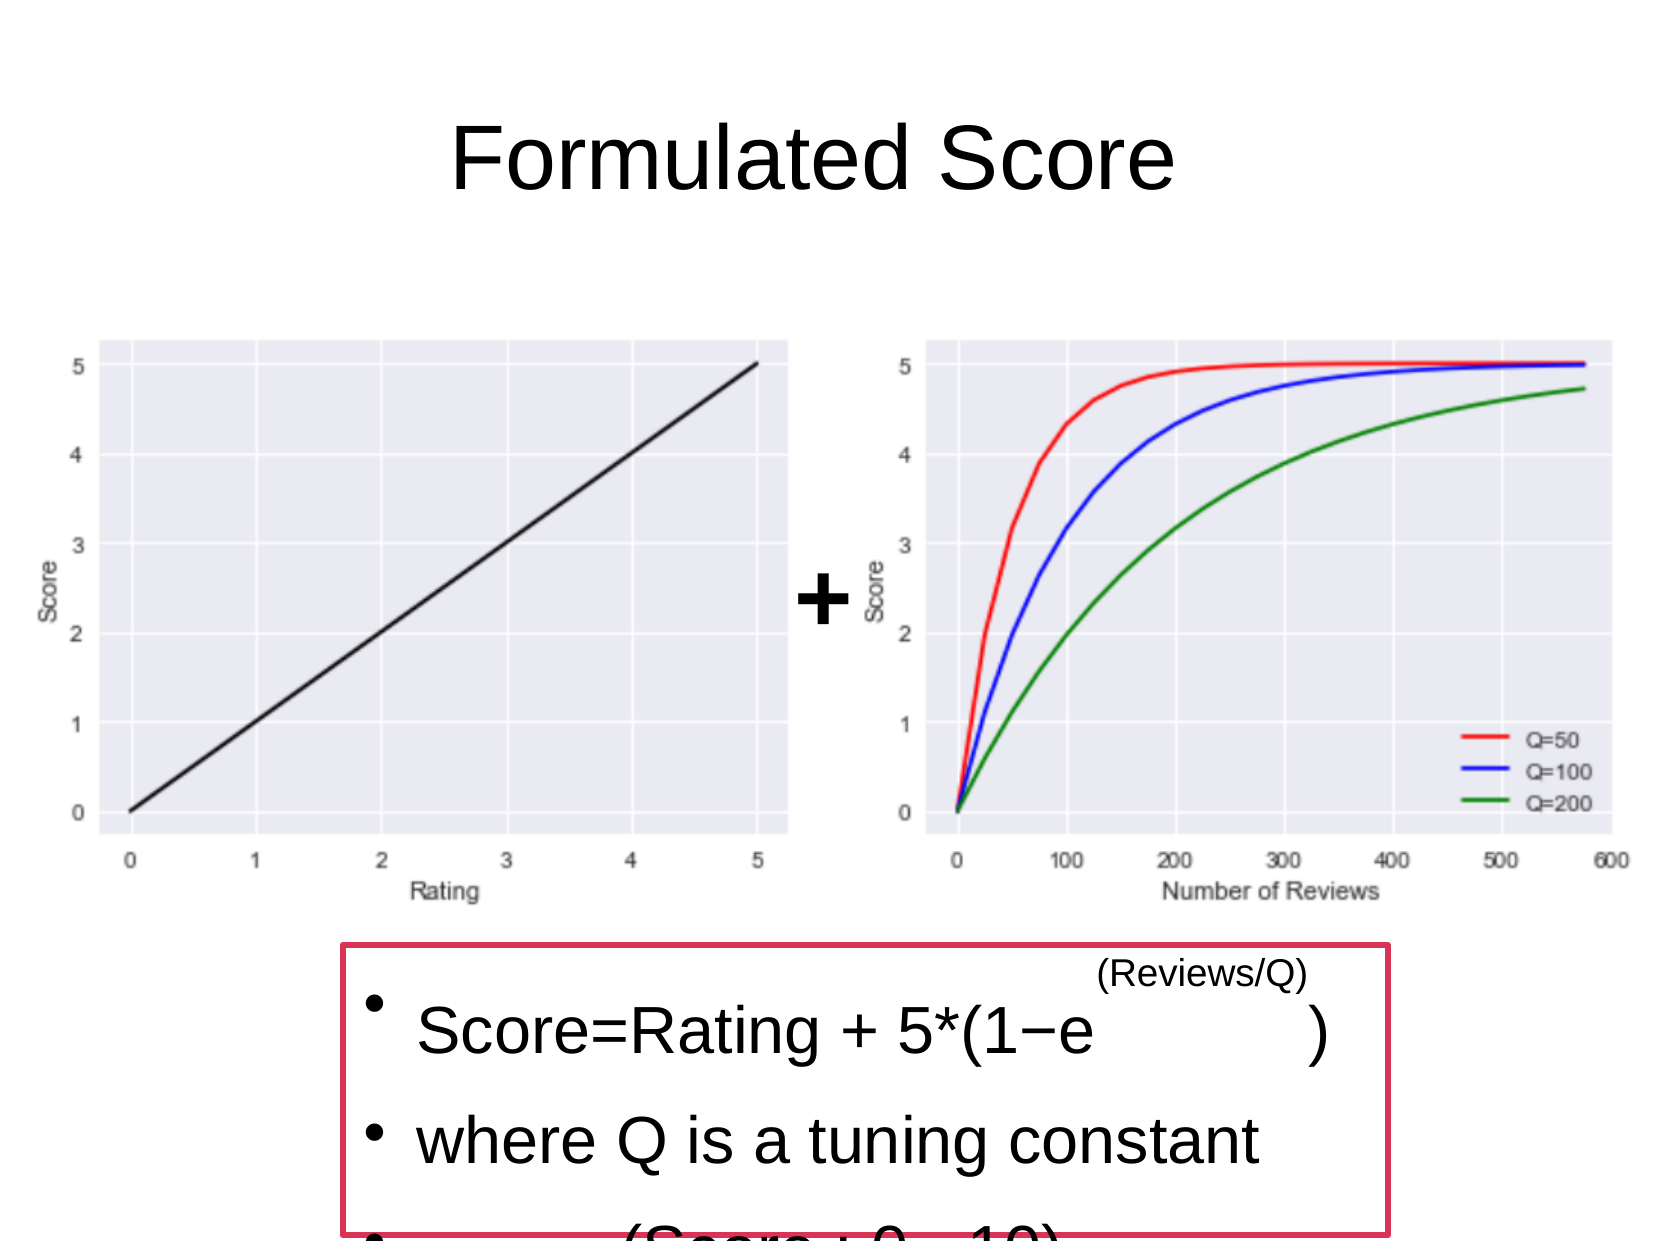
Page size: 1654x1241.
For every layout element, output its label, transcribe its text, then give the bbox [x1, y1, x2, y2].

text_box Formulated Score [82, 49, 1571, 257]
text_box Score=Rating + 5*(1−e(Reviews/Q)) where Q is a tuning constant (Score : 0 - 10) [342, 944, 1388, 1236]
picture [0, 324, 1654, 921]
